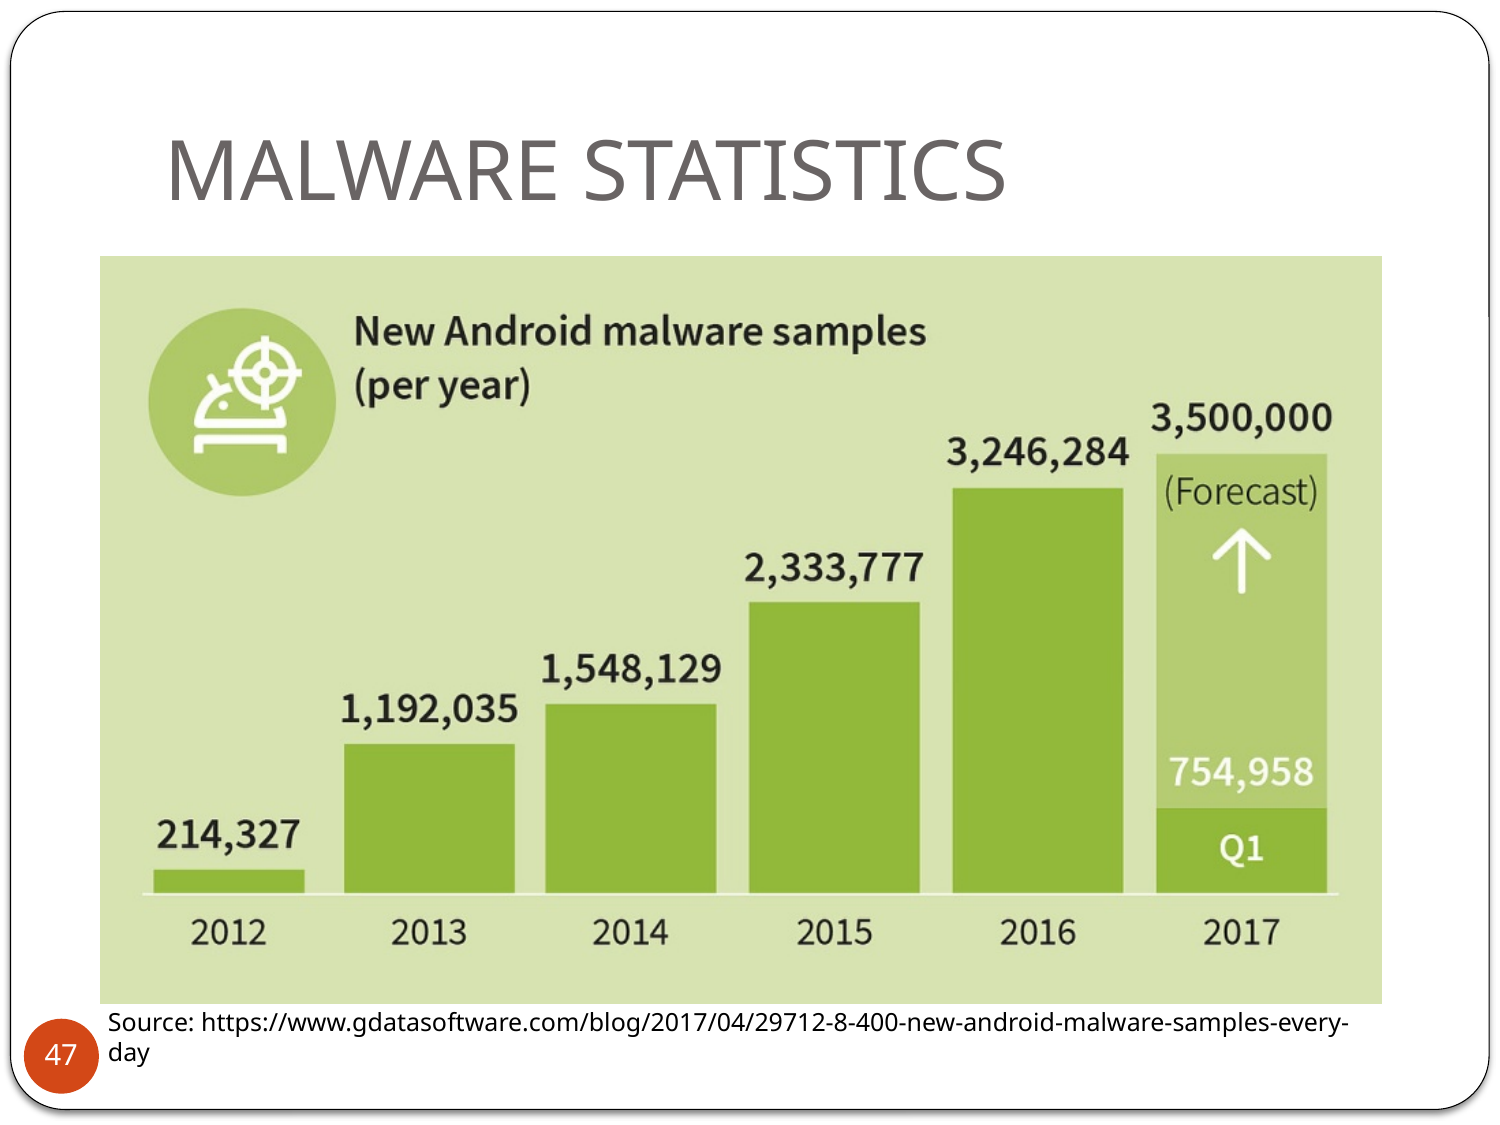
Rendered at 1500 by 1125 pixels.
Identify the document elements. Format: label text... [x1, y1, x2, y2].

slide_number 47 [23, 1018, 99, 1094]
title Malware Statistics [150, 45, 1425, 233]
text_box Source: https://www.gdatasoftware.com/blog/2017/04/29712-8-400-new-android-malware-samples-every-day [93, 999, 1388, 1075]
picture [100, 256, 1383, 1004]
